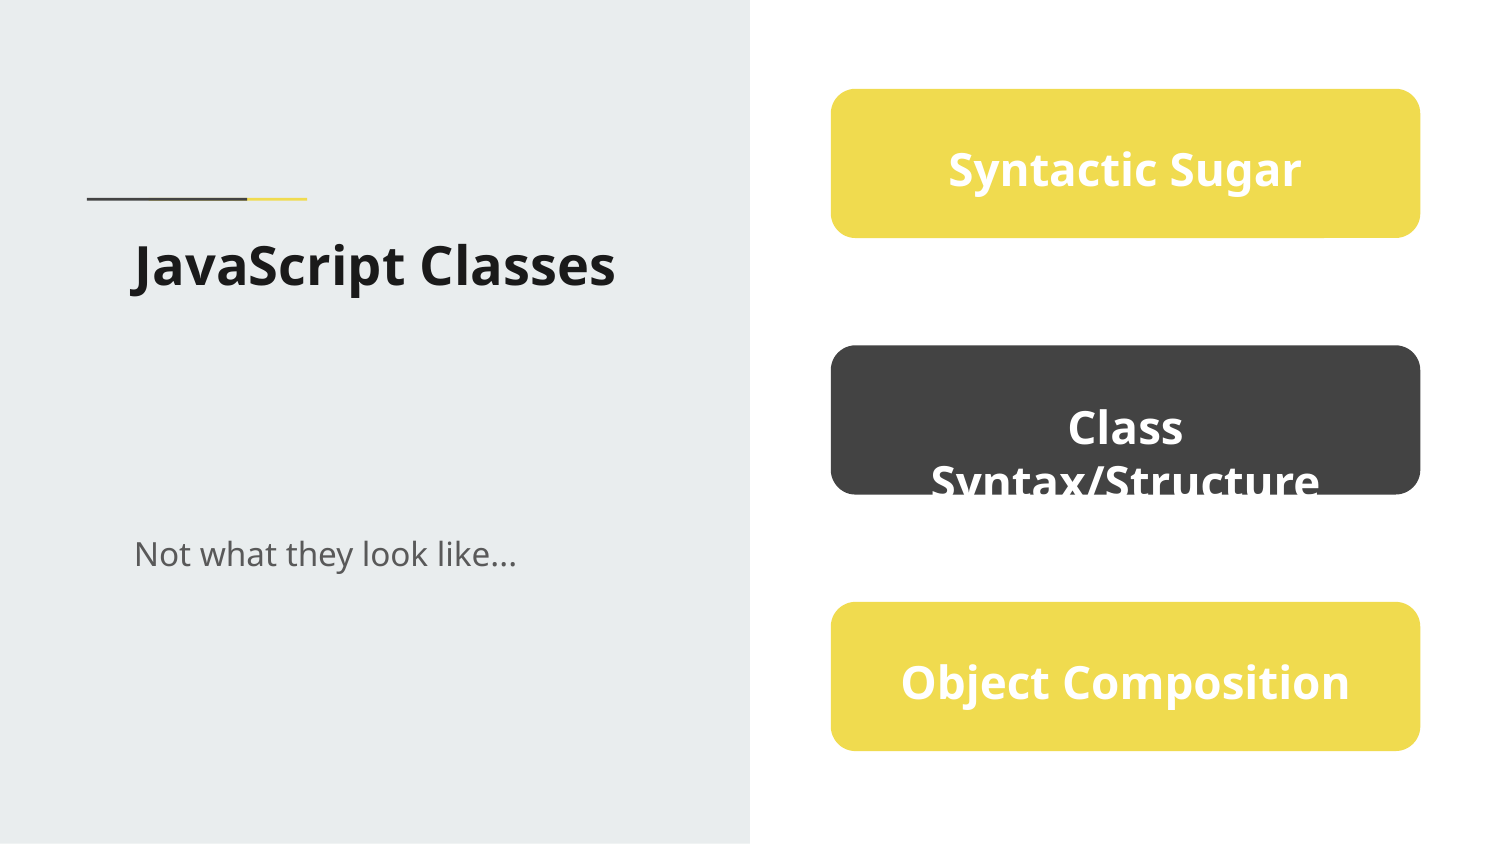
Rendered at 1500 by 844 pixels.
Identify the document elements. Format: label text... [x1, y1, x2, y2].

subtitle Not what they look like... [118, 518, 661, 644]
title JavaScript Classes [119, 216, 662, 494]
text_box Class Syntax/Structure [854, 383, 1397, 460]
text_box Syntactic Sugar [854, 125, 1397, 202]
text_box [830, 88, 1421, 239]
text_box [830, 601, 1421, 752]
text_box Object Composition [854, 638, 1397, 715]
text_box [830, 345, 1421, 495]
